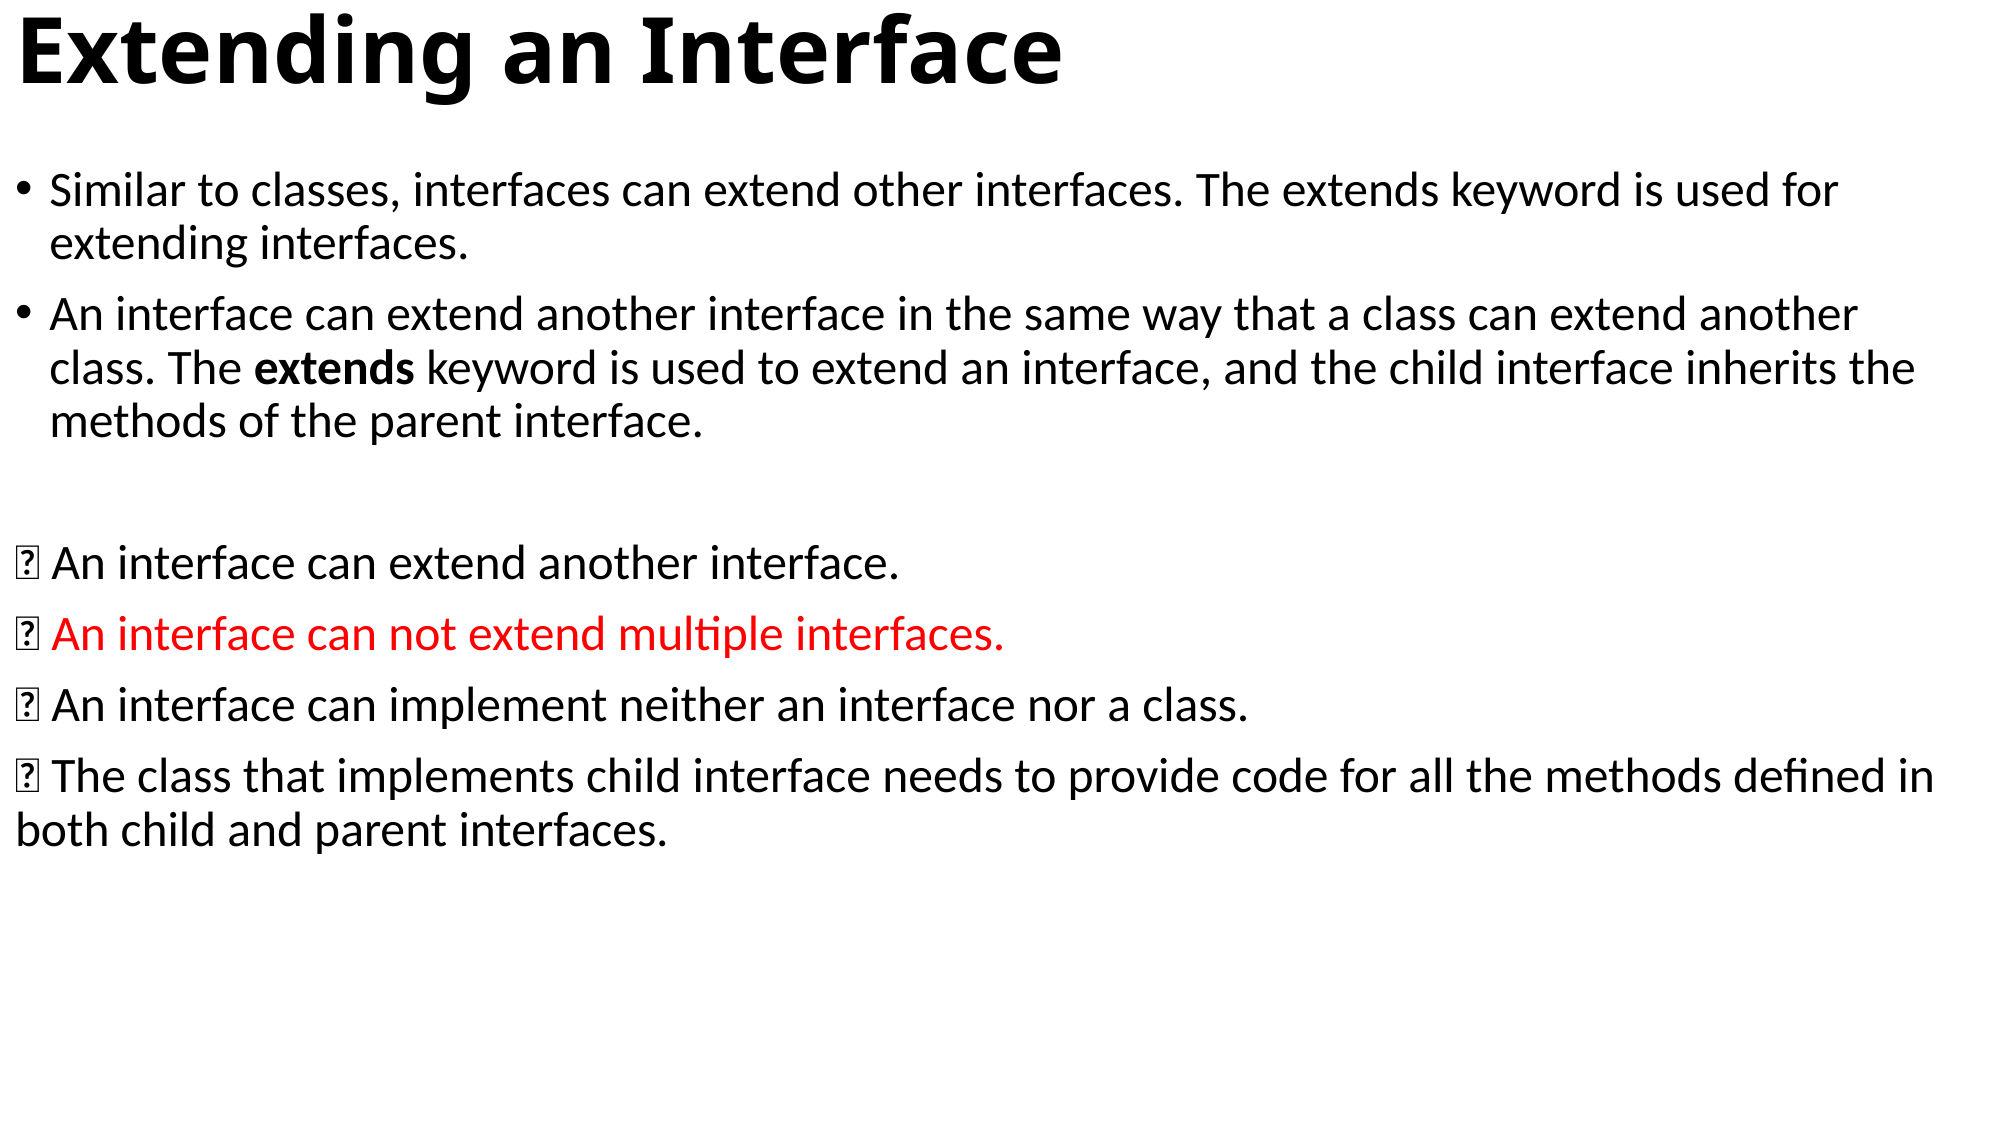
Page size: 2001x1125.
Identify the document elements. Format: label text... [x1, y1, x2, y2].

title Extending an Interface [0, 0, 1725, 156]
list Similar to classes, interfaces can extend other interfaces. The extends keyword is used for extending interfaces. An interface can extend another interface in the same way that a class can extend another class. The extends keyword is used to extend an interface, and the child interface inherits the methods of the parent interface. 🔔 An interface can extend another interface. 🔔 An interface can not extend multiple interfaces. 🔔 An interface can implement neither an interface nor a class. 🔔 The class that implements child interface needs to provide code for all the methods defined in both child and parent interfaces. [0, 156, 1963, 870]
